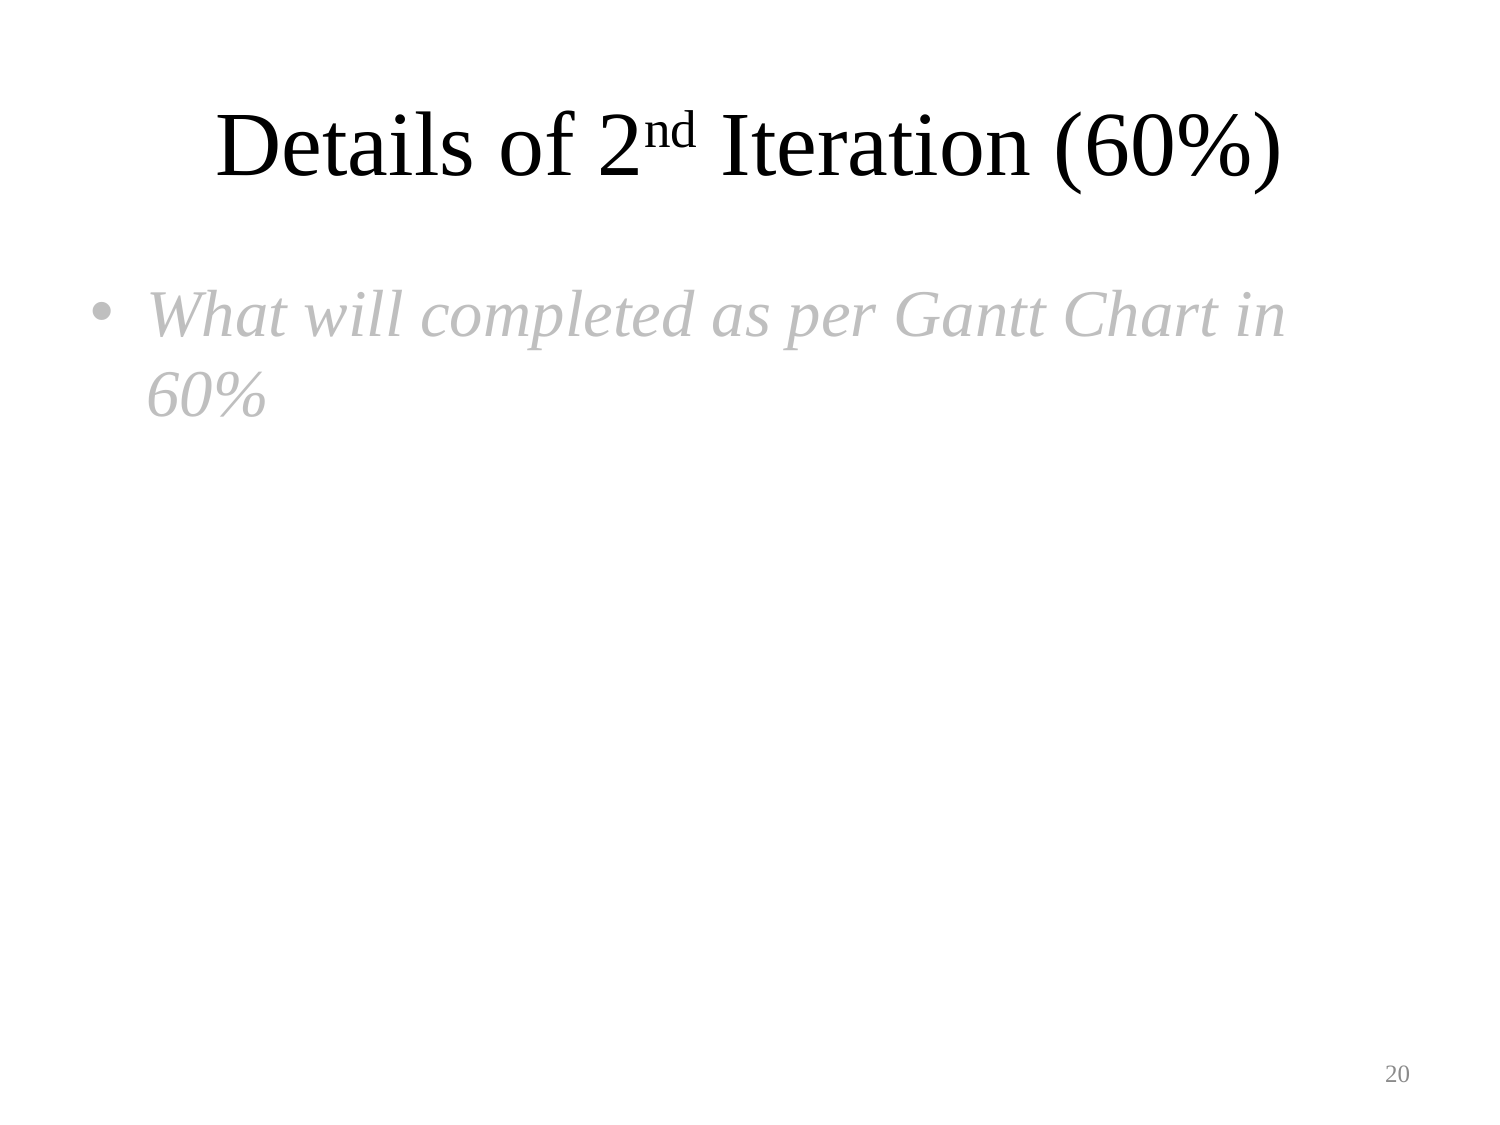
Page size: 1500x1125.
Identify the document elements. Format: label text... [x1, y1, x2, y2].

slide_number 20 [1074, 1042, 1425, 1103]
list What will completed as per Gantt Chart in 60% [75, 262, 1425, 1005]
title Details of 2nd Iteration (60%) [75, 45, 1425, 233]
